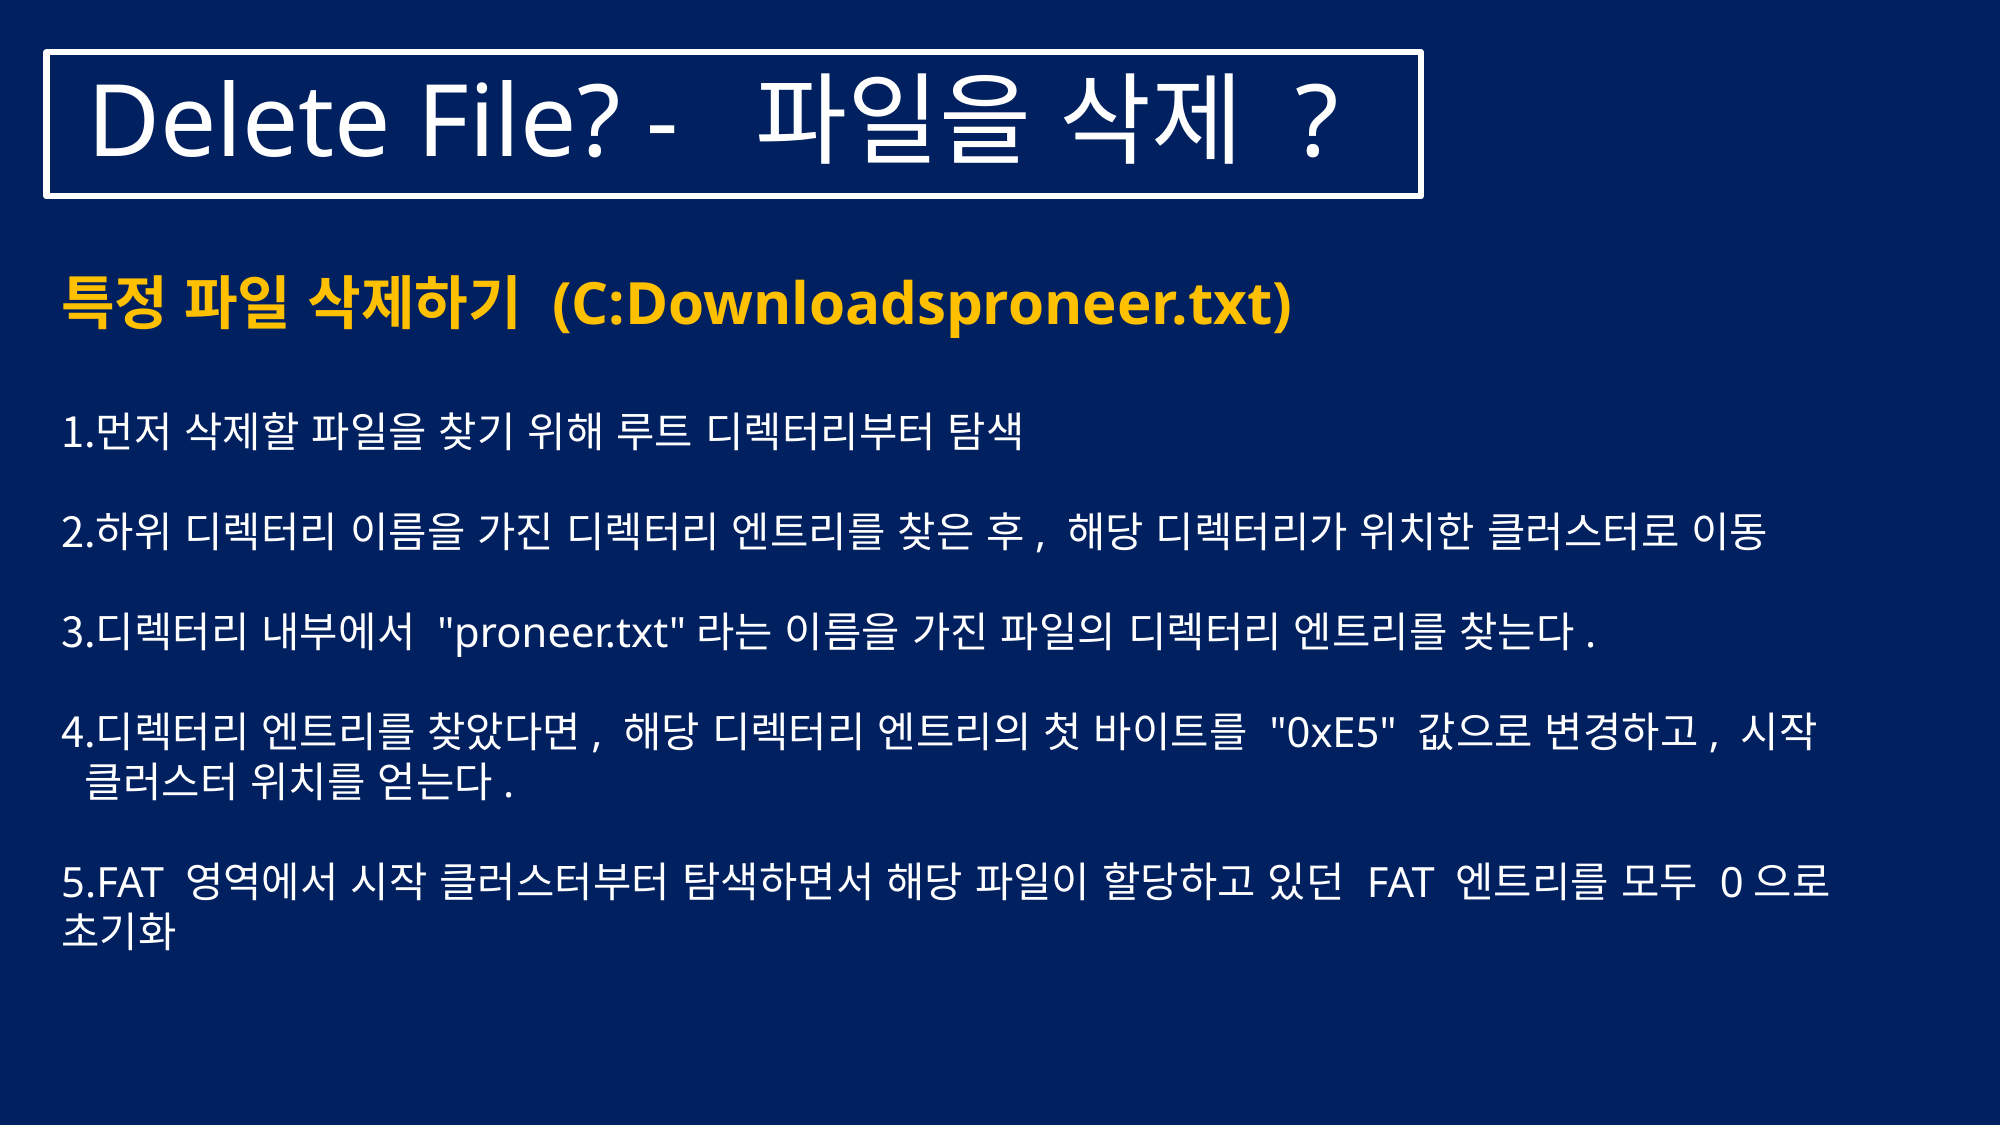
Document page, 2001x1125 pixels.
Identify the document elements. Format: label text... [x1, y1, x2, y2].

text_box 특정 파일 삭제하기 (C:Downloadsproneer.txt) 먼저 삭제할 파일을 찾기 위해 루트 디렉터리부터 탐색 하위 디렉터리 이름을 가진 디렉터리 엔트리를 찾은 후, 해당 디렉터리가 위치한 클러스터로 이동 디렉터리 내부에서 "proneer.txt"라는 이름을 가진 파일의 디렉터리 엔트리를 찾는다. 디렉터리 엔트리를 찾았다면, 해당 디렉터리 엔트리의 첫 바이트를 "0xE5" 값으로 변경하고, 시작 클러스터 위치를 얻는다. FAT 영역에서 시작 클러스터부터 탐색하면서 해당 파일이 할당하고 있던 FAT 엔트리를 모두 0으로 초기화 [46, 258, 1926, 964]
title Delete File? - 파일을 삭제 ? [46, 52, 1421, 197]
